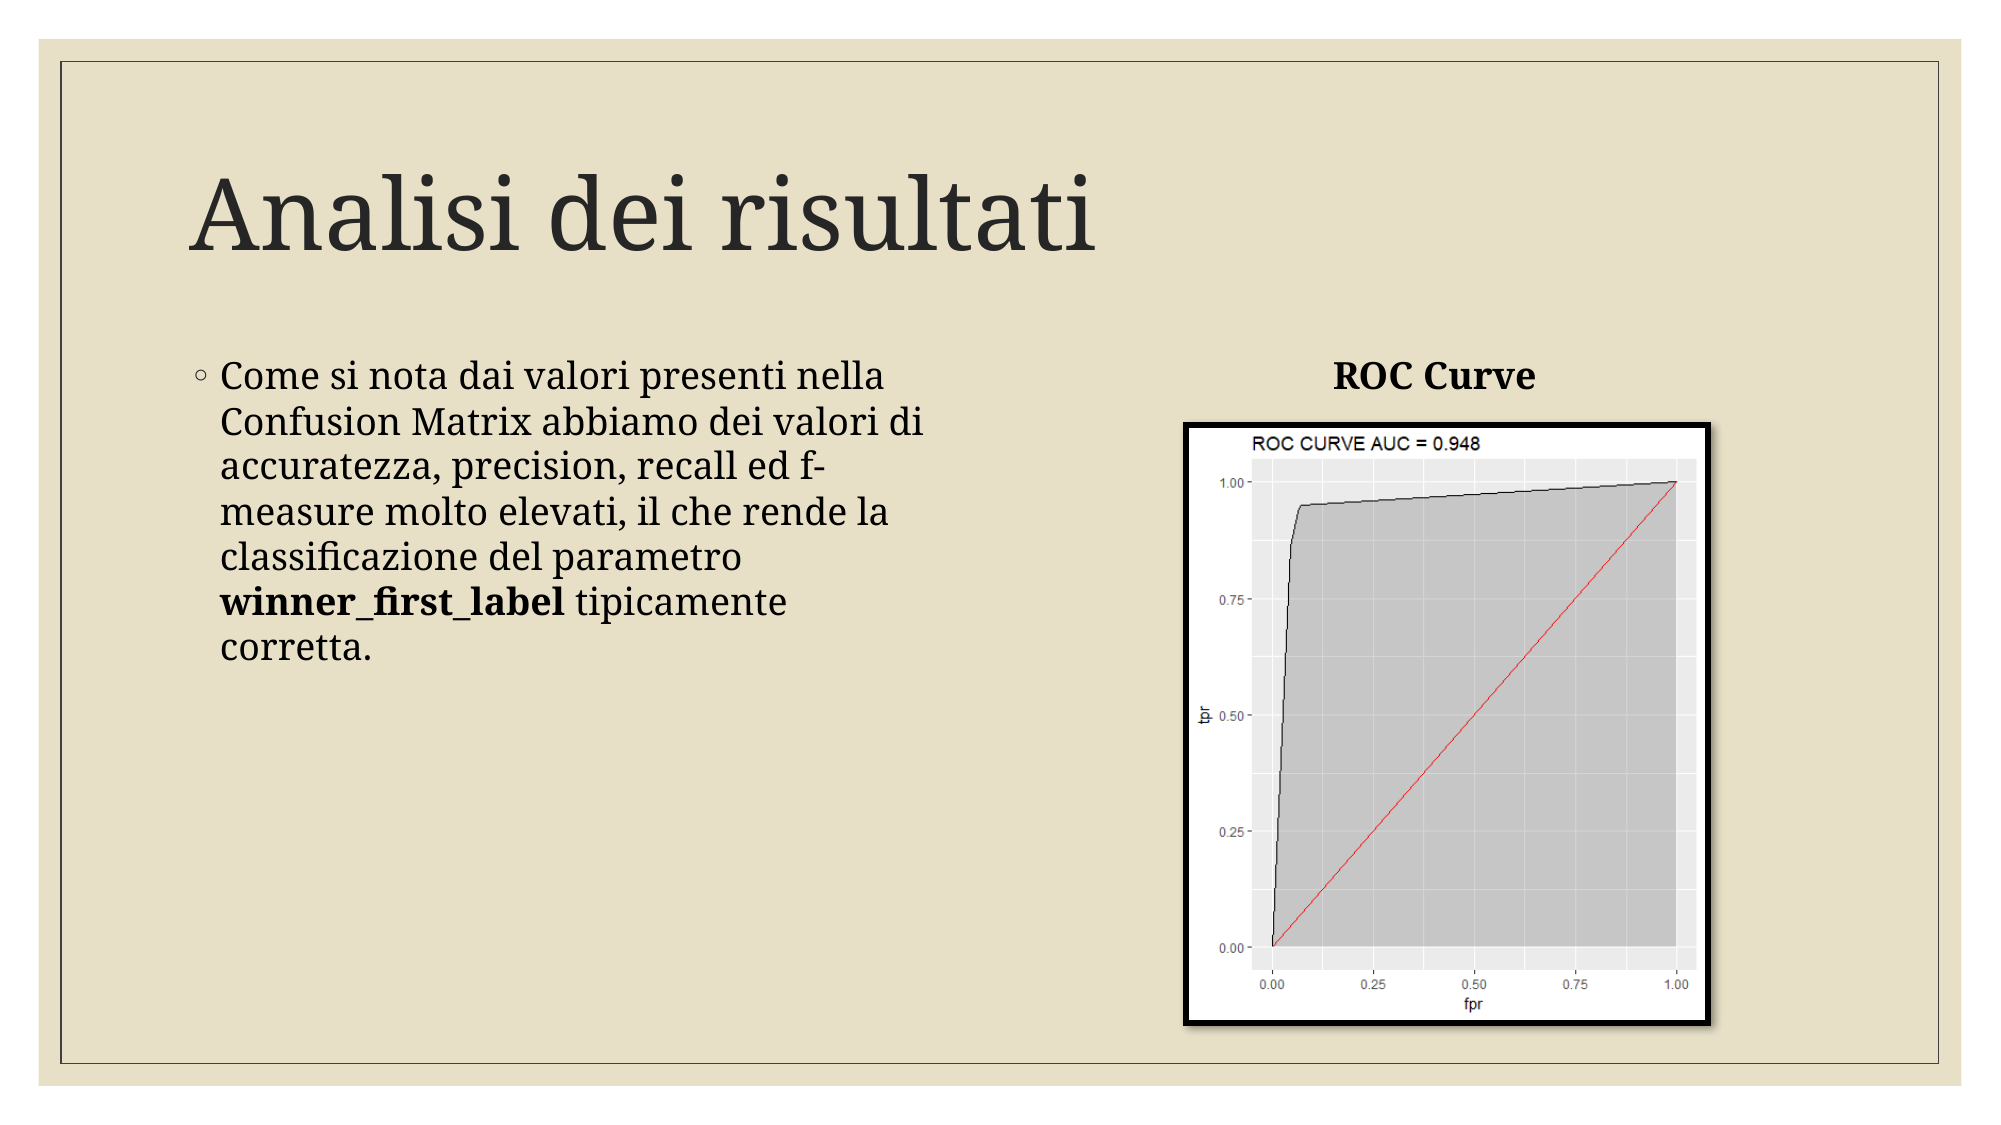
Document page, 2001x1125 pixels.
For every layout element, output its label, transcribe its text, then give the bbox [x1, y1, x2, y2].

list ROC Curve [1044, 345, 1825, 960]
picture [1188, 427, 1705, 1020]
title Analisi dei risultati [174, 105, 1825, 331]
list Come si nota dai valori presenti nella Confusion Matrix abbiamo dei valori di accuratezza, precision, recall ed f-measure molto elevati, il che rende la classificazione del parametro winner_first_label tipicamente corretta. [174, 345, 955, 960]
